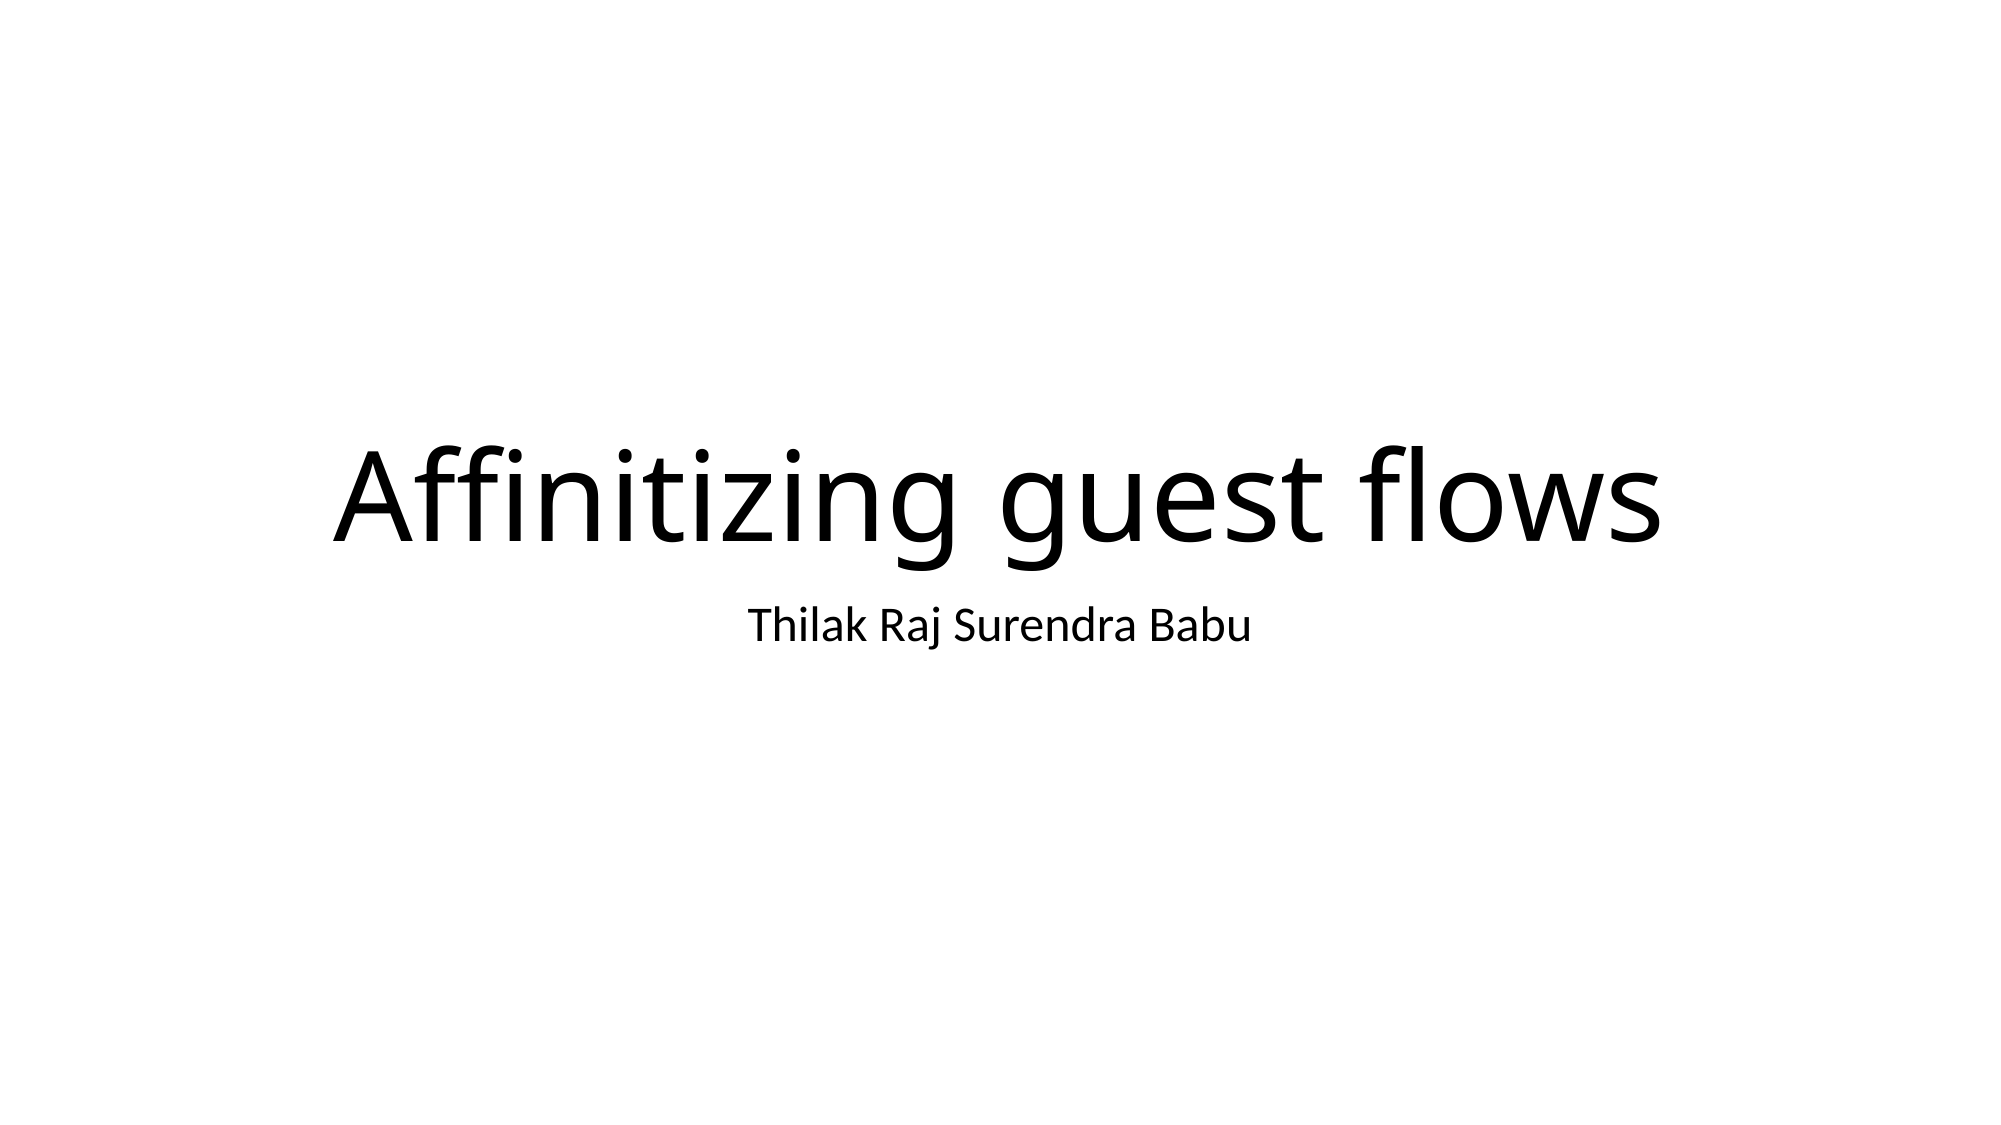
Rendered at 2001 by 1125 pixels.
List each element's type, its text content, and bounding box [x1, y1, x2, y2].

subtitle Thilak Raj Surendra Babu [249, 590, 1750, 863]
title Affinitizing guest flows [249, 184, 1750, 576]
